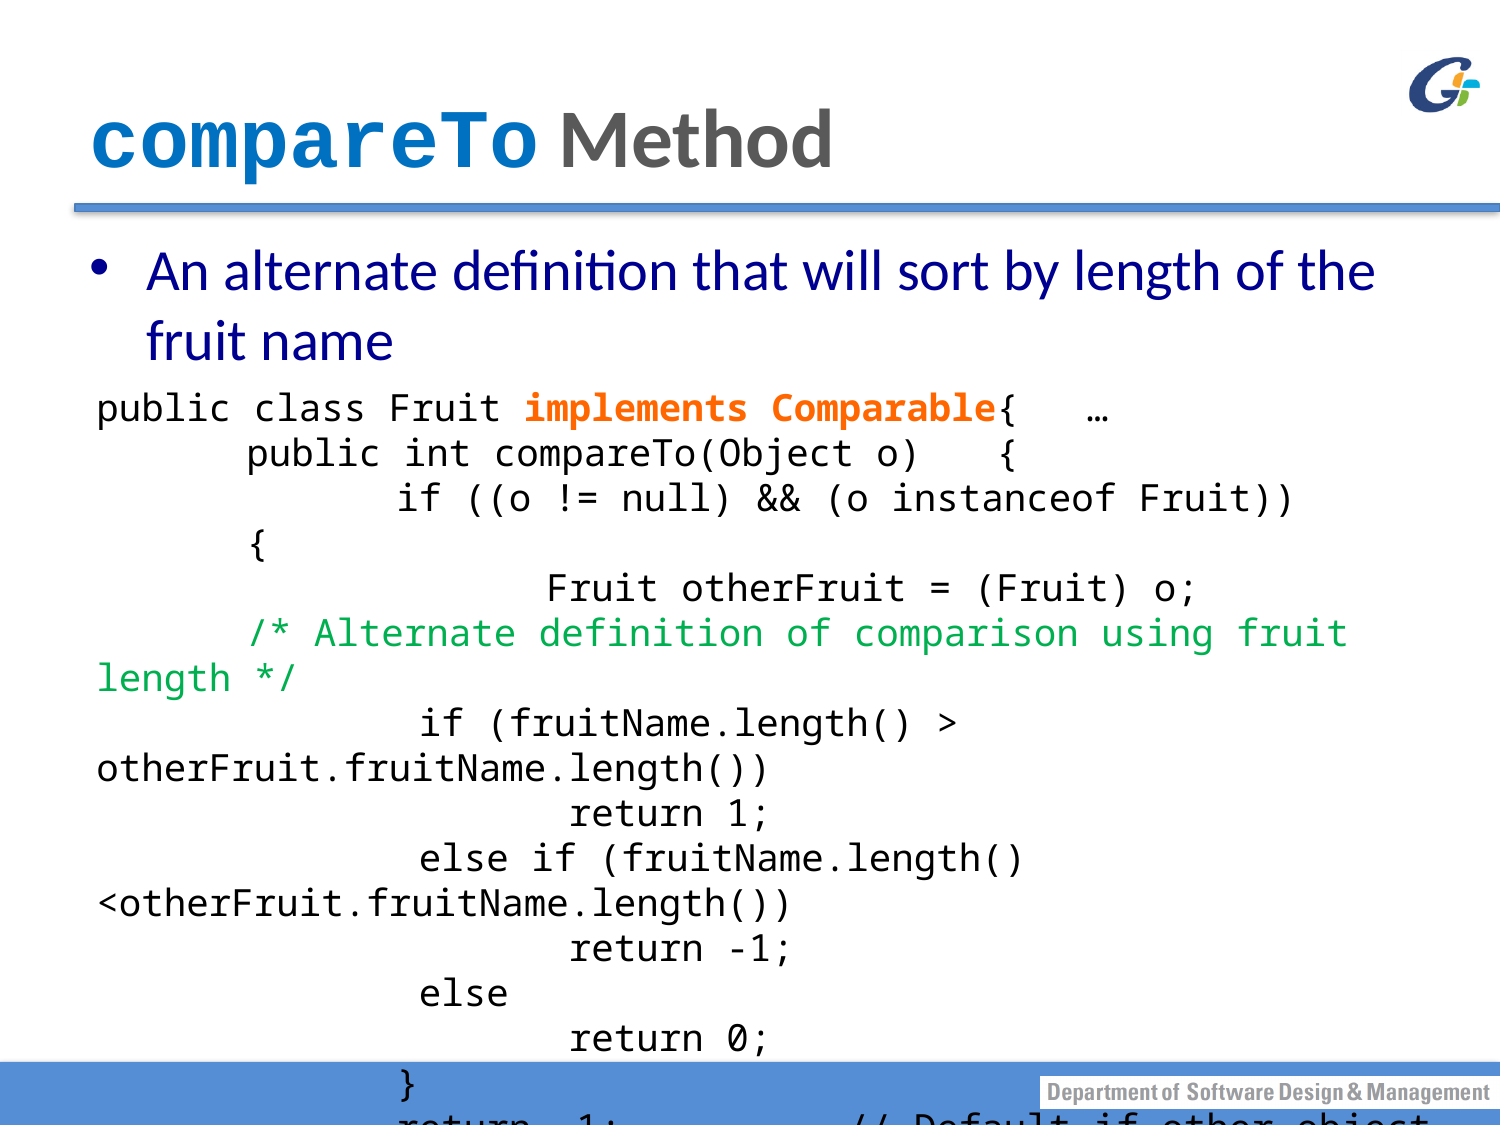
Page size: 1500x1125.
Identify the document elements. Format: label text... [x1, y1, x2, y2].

picture [1401, 50, 1482, 115]
list An alternate definition that will sort by length of the fruit name [75, 224, 1425, 346]
title compareTo Method [75, 76, 1425, 224]
text_box public class Fruit implements Comparable{ … public int compareTo(Object o) { if ((o != null) && (o instanceof Fruit)) { Fruit otherFruit = (Fruit) o; /* Alternate definition of comparison using fruit length */ if (fruitName.length() > otherFruit.fruitName.length()) return 1; else if (fruitName.length() <otherFruit.fruitName.length()) return -1; else return 0; } return -1; // Default if other object is not a Fruit } [81, 376, 1500, 1125]
